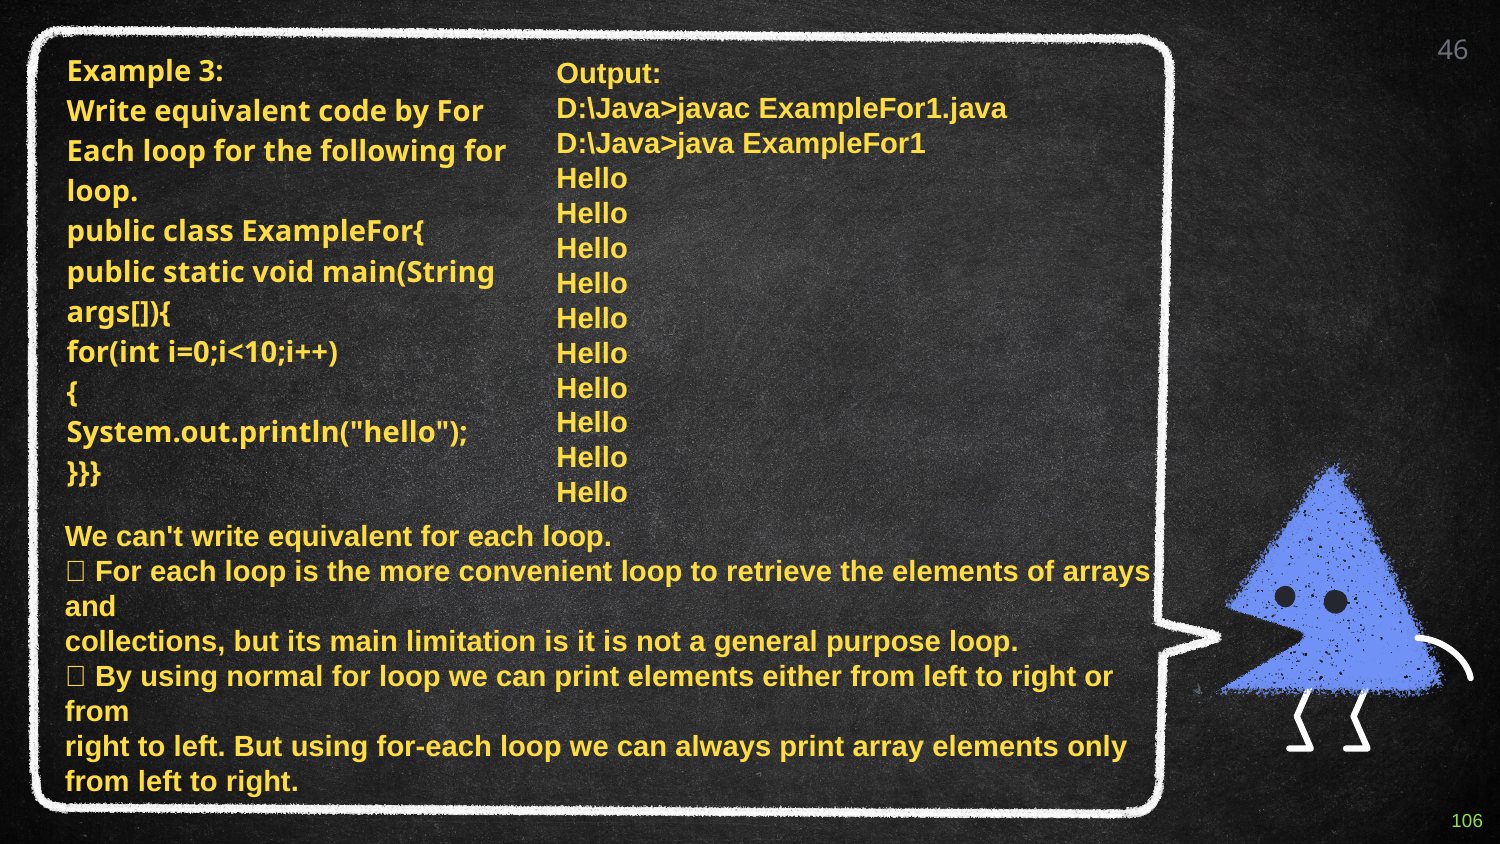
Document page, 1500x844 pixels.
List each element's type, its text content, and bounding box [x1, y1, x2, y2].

text_box Output: D:\Java>javac ExampleFor1.java D:\Java>java ExampleFor1 Hello Hello Hello Hello Hello Hello Hello Hello Hello Hello [524, 46, 1275, 517]
text_box 106 [1436, 801, 1500, 839]
slide_number 46 [1378, 32, 1469, 98]
list Example 3: Write equivalent code by For Each loop for the following for loop. public class ExampleFor{ public static void main(String args[]){ for(int i=0;i<10;i++) { System.out.println("hello"); }}} [50, 46, 513, 509]
picture [0, 0, 1500, 844]
text_box We can't write equivalent for each loop.  For each loop is the more convenient loop to retrieve the elements of arrays and collections, but its main limitation is it is not a general purpose loop.  By using normal for loop we can print elements either from left to right or from right to left. But using for-each loop we can always print array elements only from left to right. [49, 509, 1175, 805]
